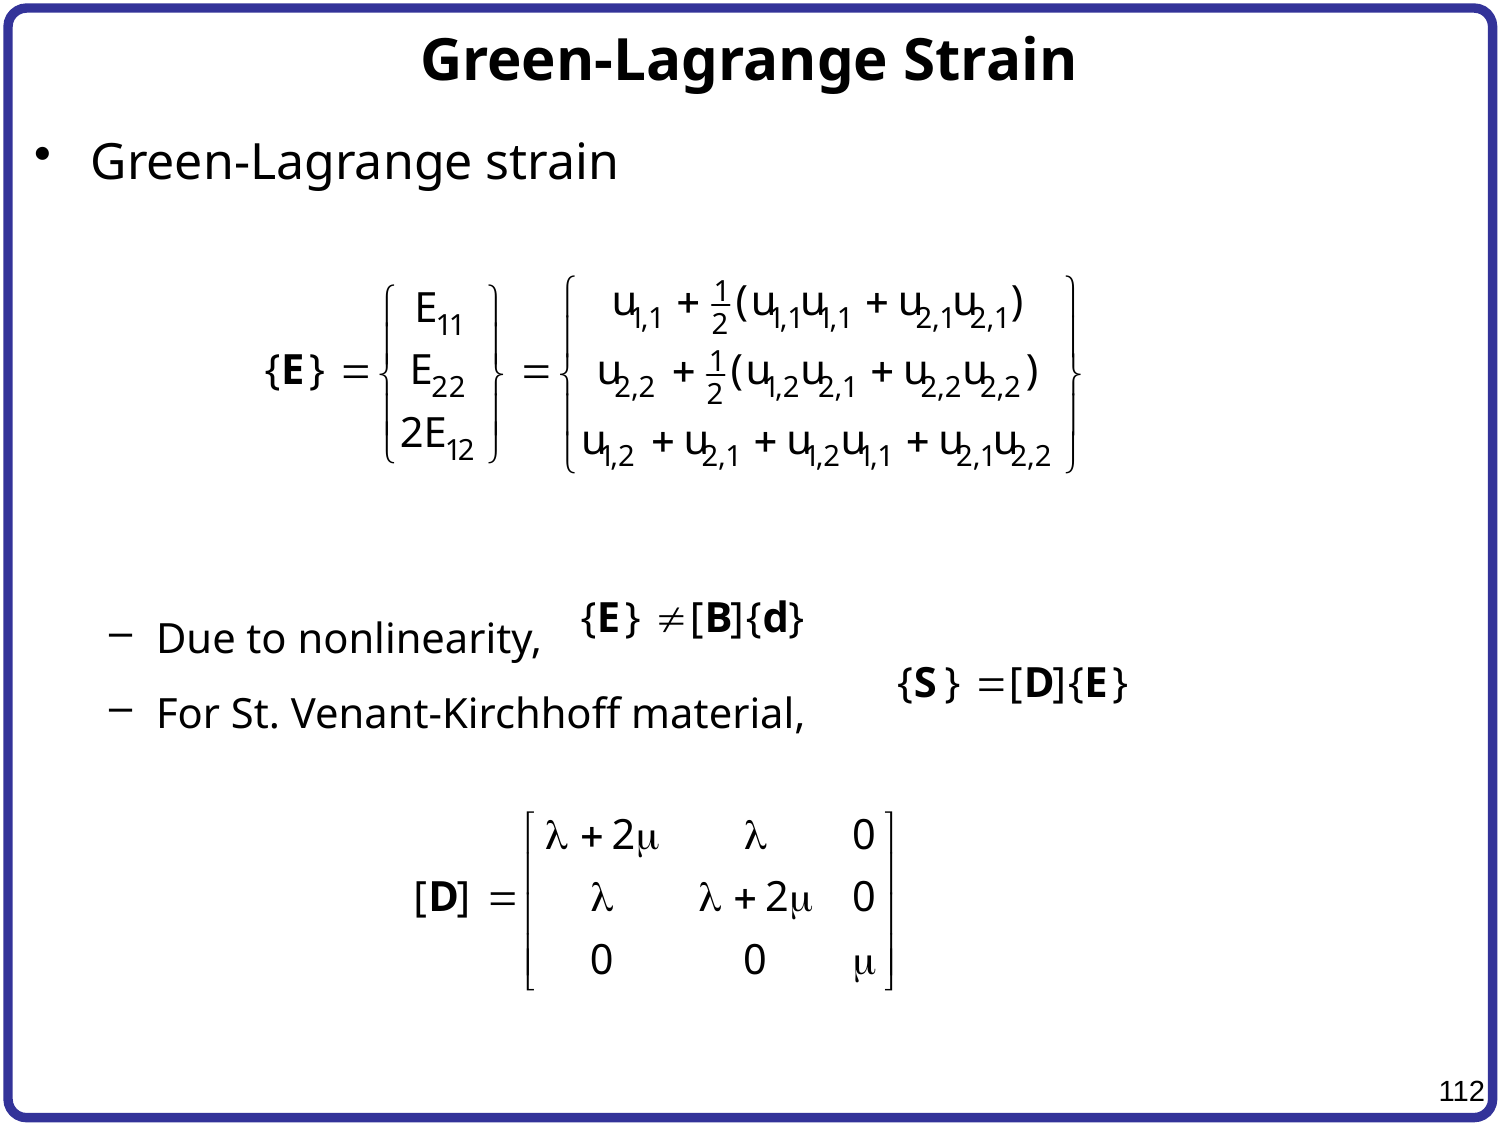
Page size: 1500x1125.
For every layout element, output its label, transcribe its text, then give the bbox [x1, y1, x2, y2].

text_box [412, 807, 905, 996]
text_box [576, 594, 809, 648]
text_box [893, 659, 1132, 713]
title Green-Lagrange Strain [6, 7, 1492, 106]
list Green-Lagrange strain Due to nonlinearity, For St. Venant-Kirchhoff material, [18, 121, 1481, 1086]
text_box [260, 269, 1086, 480]
